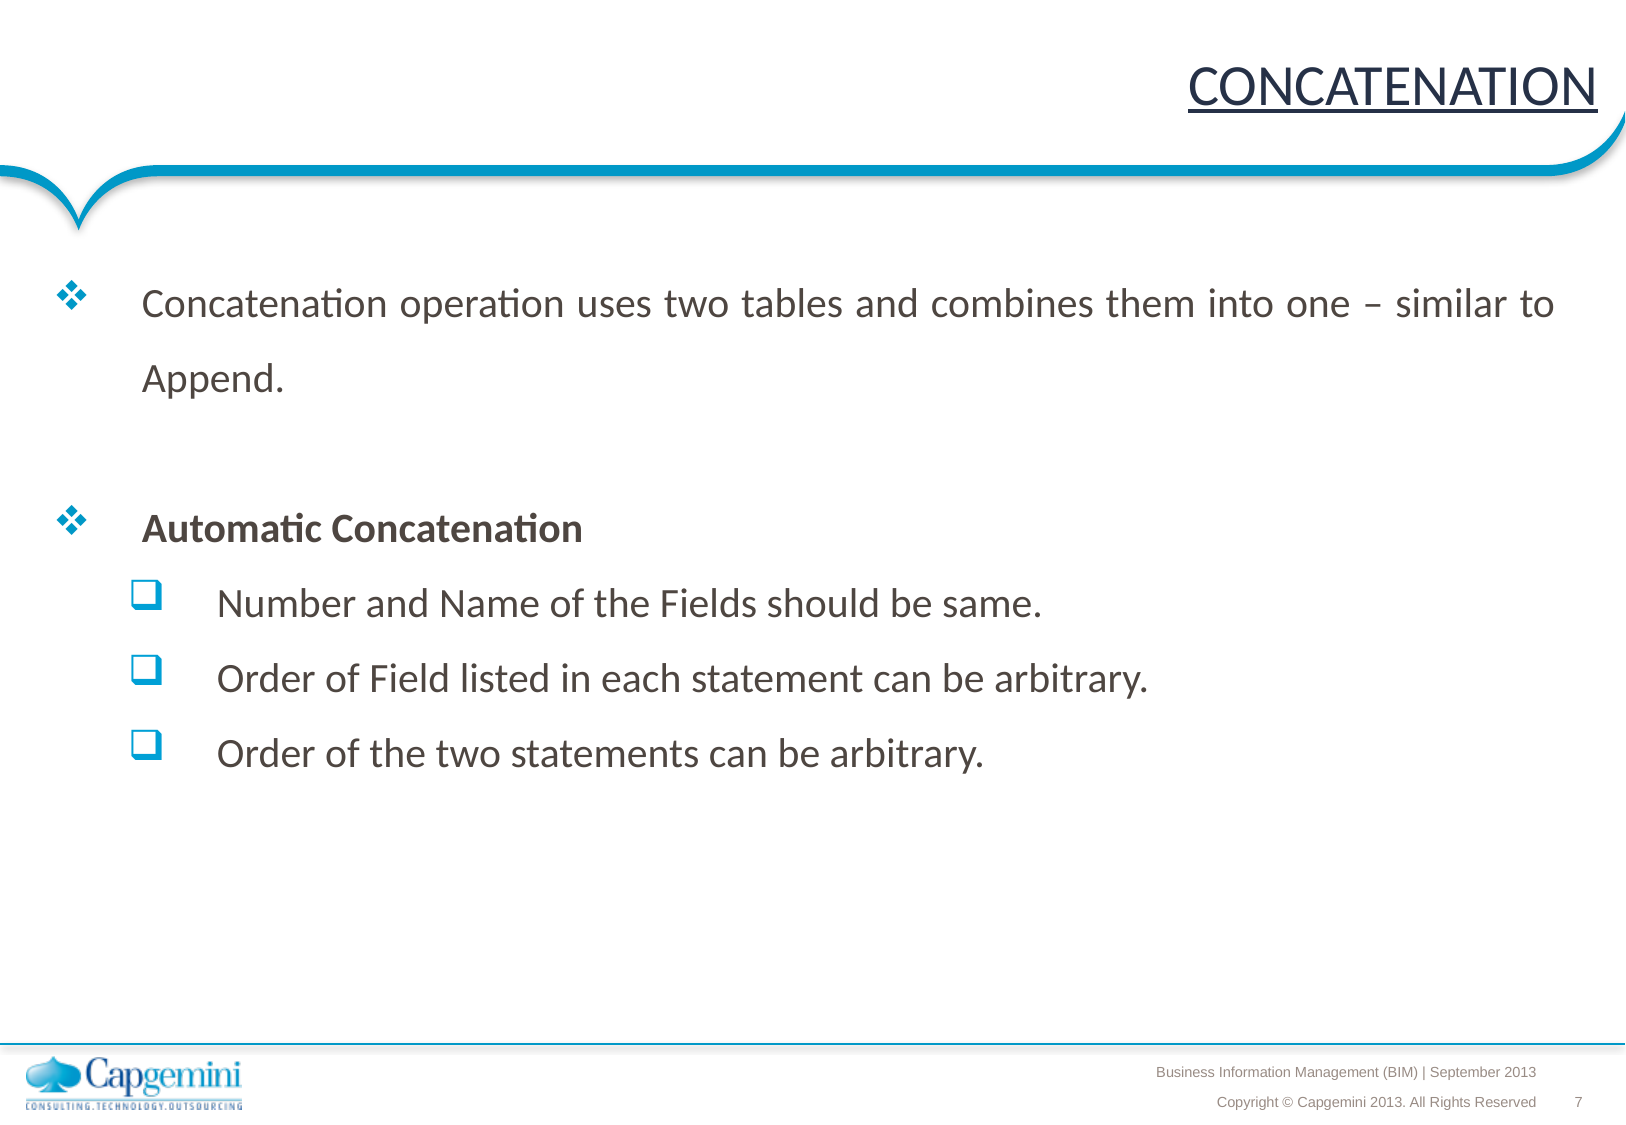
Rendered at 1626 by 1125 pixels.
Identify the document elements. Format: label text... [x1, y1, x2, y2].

list Concatenation operation uses two tables and combines them into one – similar to Append. Automatic Concatenation Number and Name of the Fields should be same. Order of Field listed in each statement can be arbitrary. Order of the two statements can be arbitrary. [53, 245, 1562, 1007]
picture [26, 1056, 242, 1110]
title CONCATENATION [0, 0, 1625, 165]
